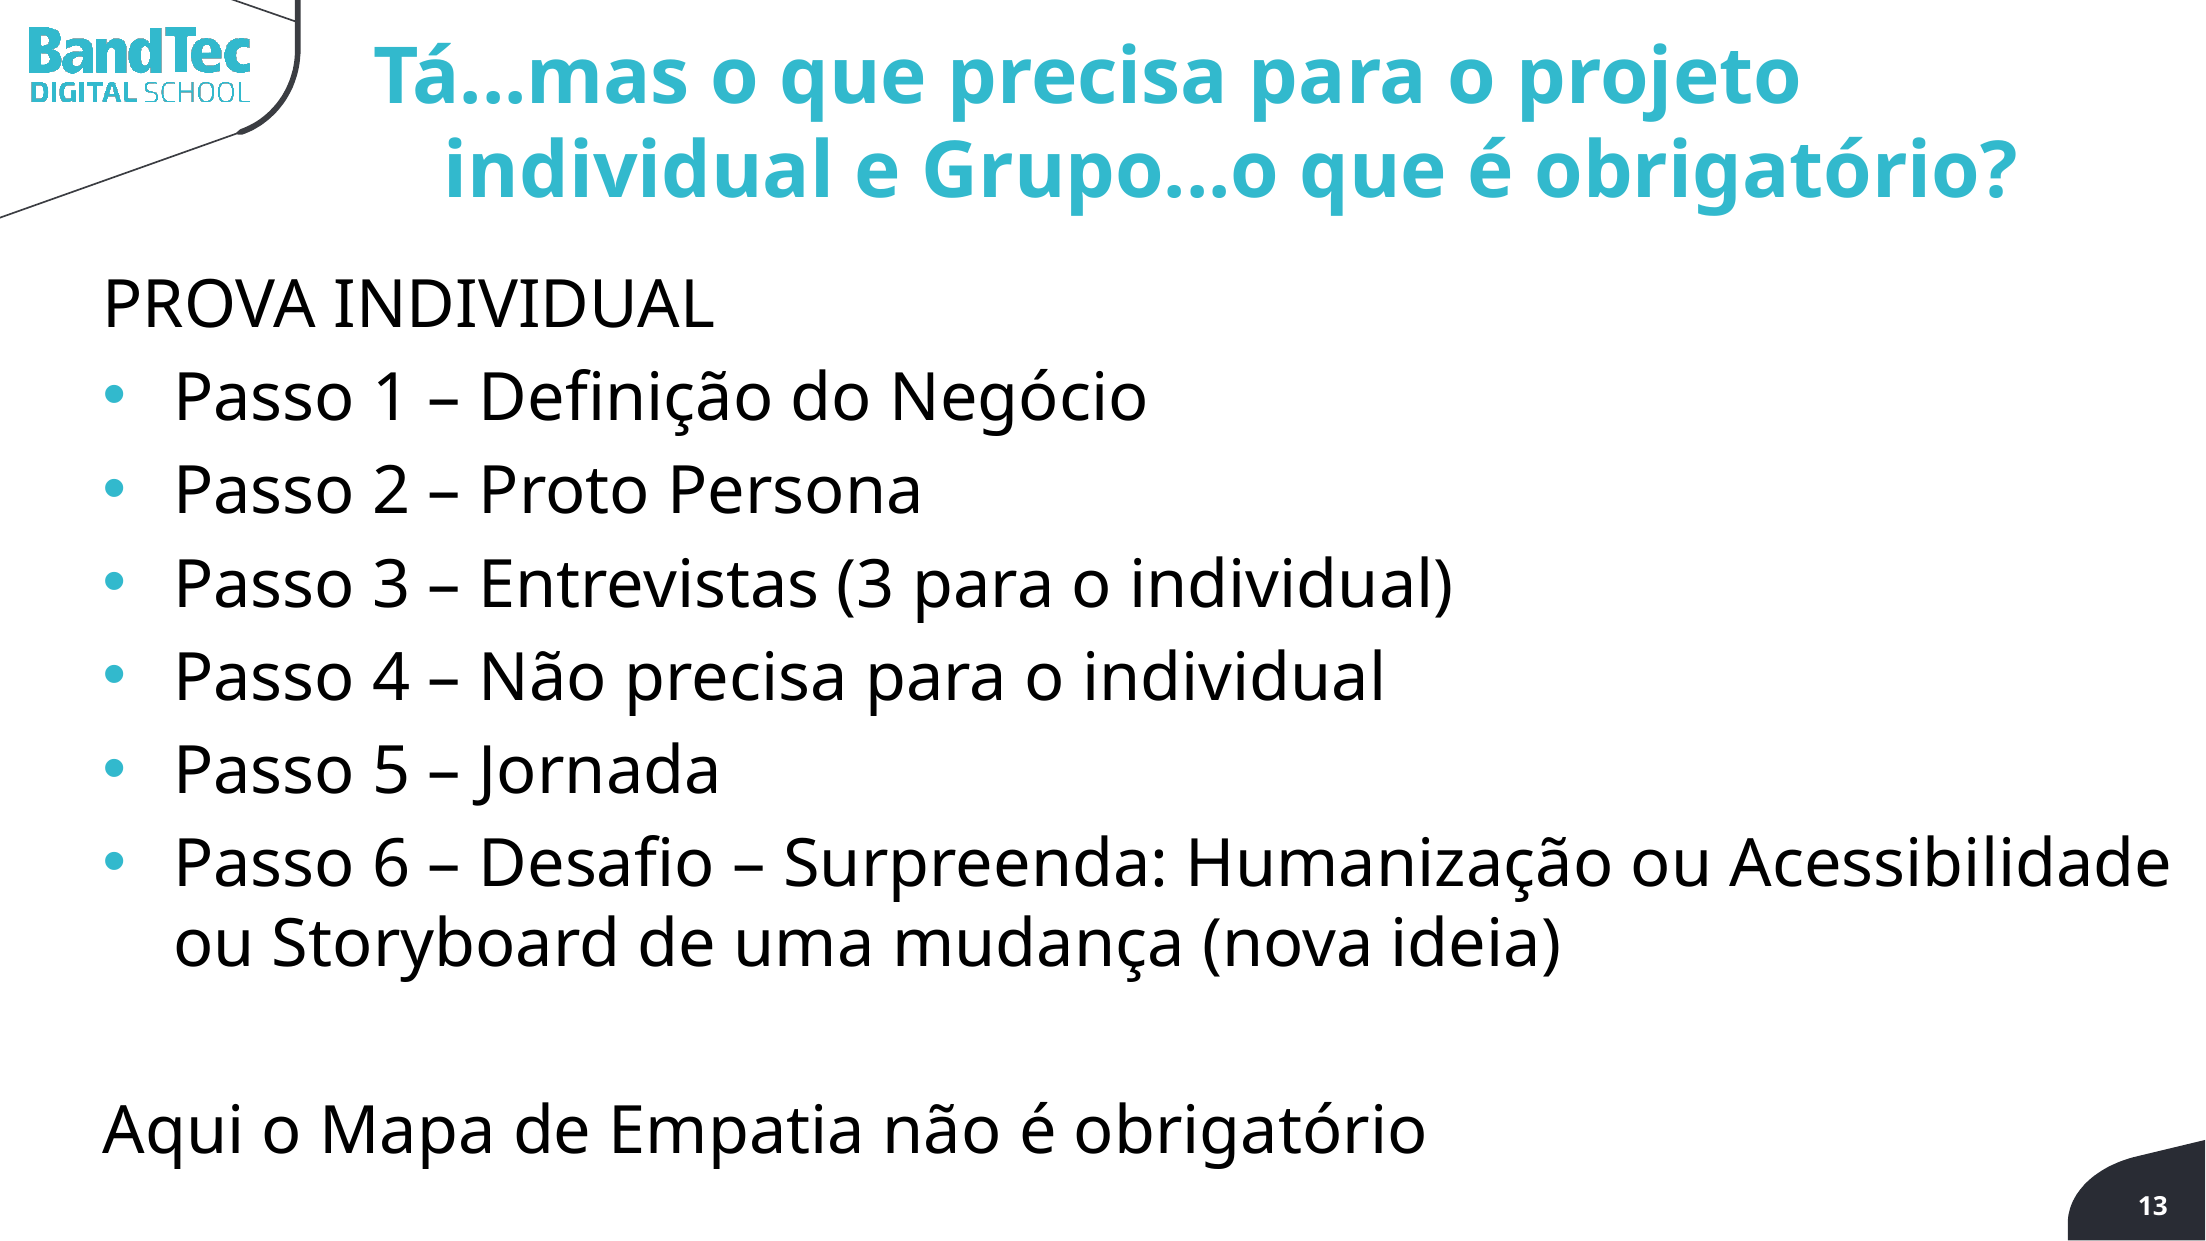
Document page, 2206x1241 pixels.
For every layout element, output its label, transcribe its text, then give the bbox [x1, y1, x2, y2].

list Tá...mas o que precisa para o projeto individual e Grupo...o que é obrigatório? [358, 17, 2128, 144]
picture [29, 27, 250, 110]
slide_number 13 [2067, 1199, 2172, 1223]
list PROVA INDIVIDUAL Passo 1 – Definição do Negócio Passo 2 – Proto Persona Passo 3 – Entrevistas (3 para o individual) Passo 4 – Não precisa para o individual Passo 5 – Jornada Passo 6 – Desafio – Surpreenda: Humanização ou Acessibilidade ou Storyboard de uma mudança (nova ideia) Aqui o Mapa de Empatia não é obrigatório [87, 253, 2206, 1199]
